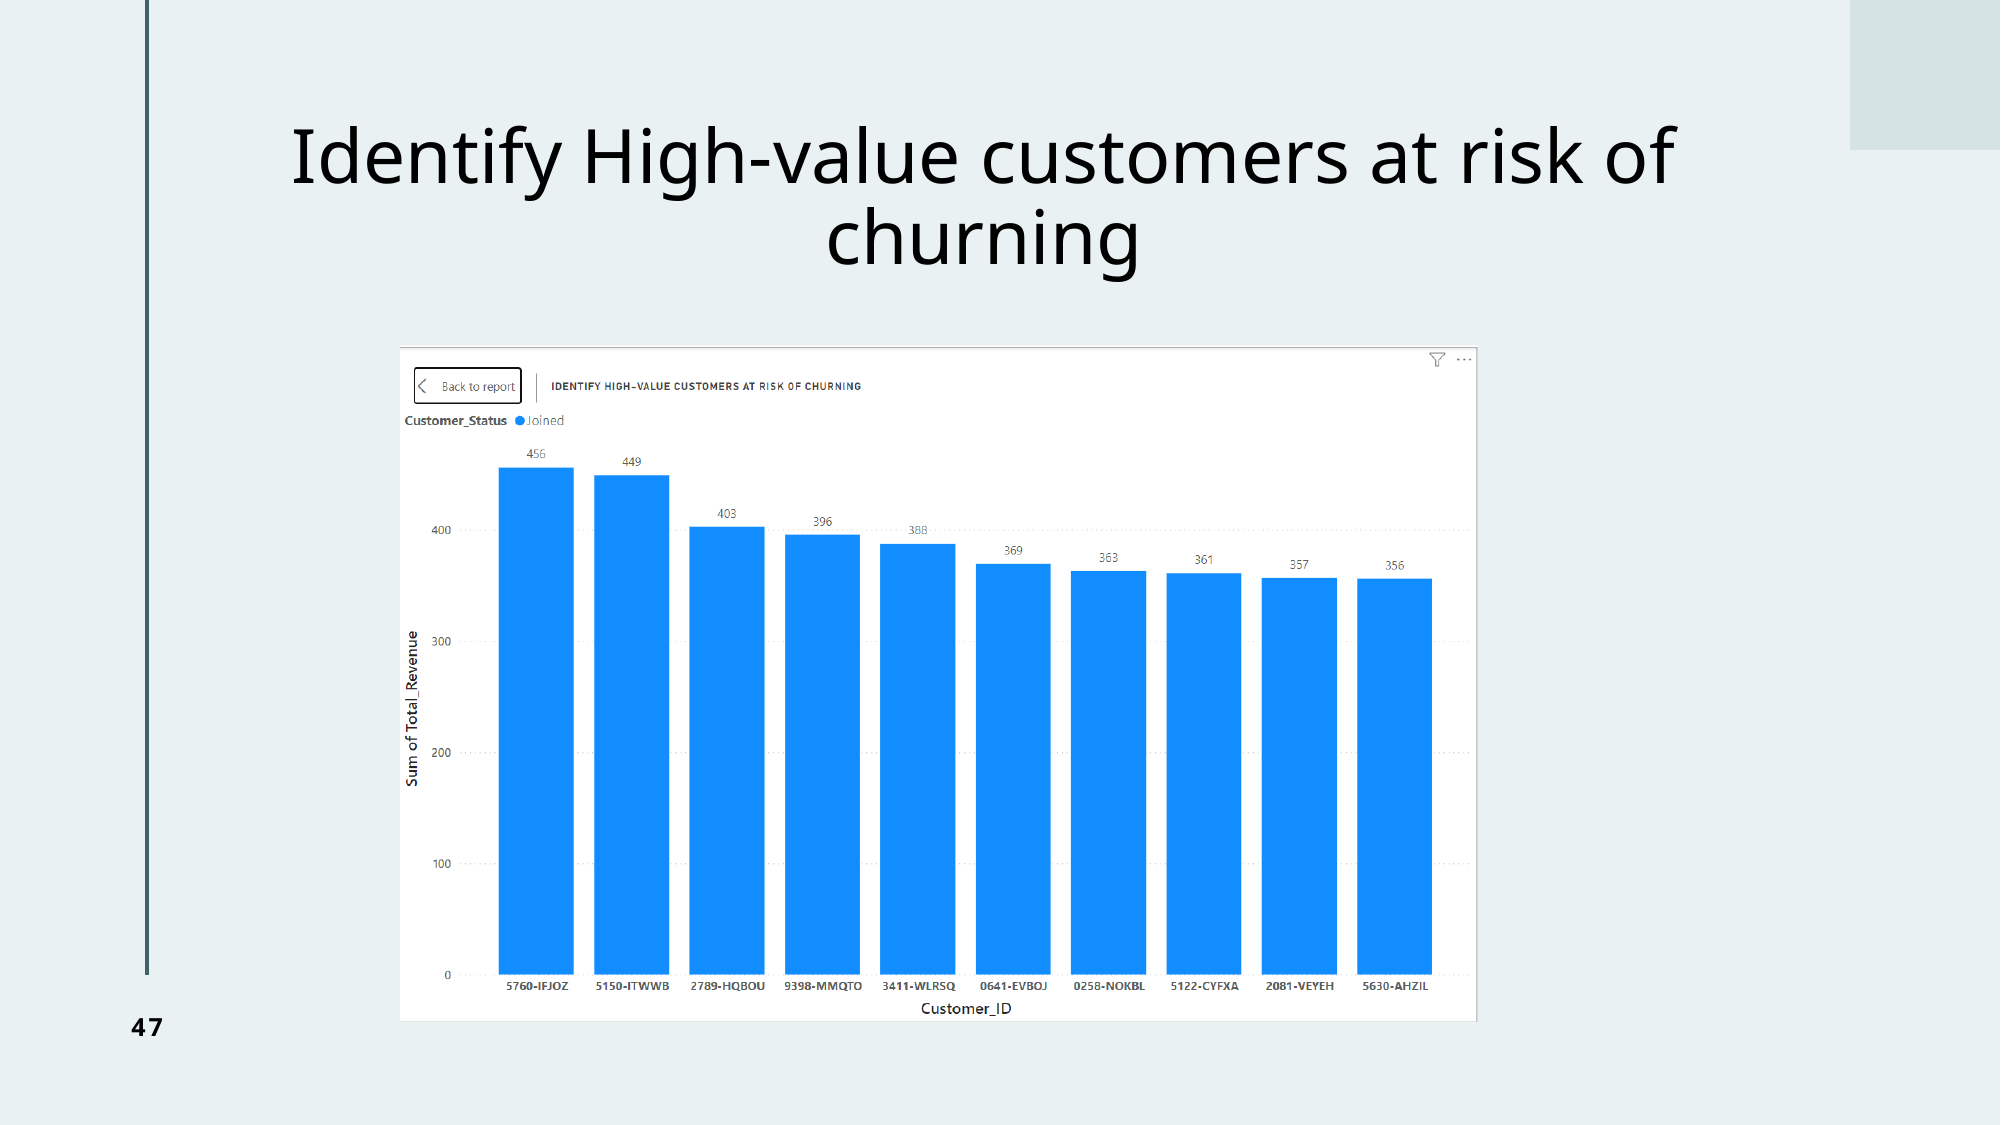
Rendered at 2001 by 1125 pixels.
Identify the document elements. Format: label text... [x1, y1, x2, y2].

slide_number 47 [67, 975, 227, 1082]
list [400, 345, 1478, 1022]
title Identify High-value customers at risk of churning [240, 82, 1743, 317]
